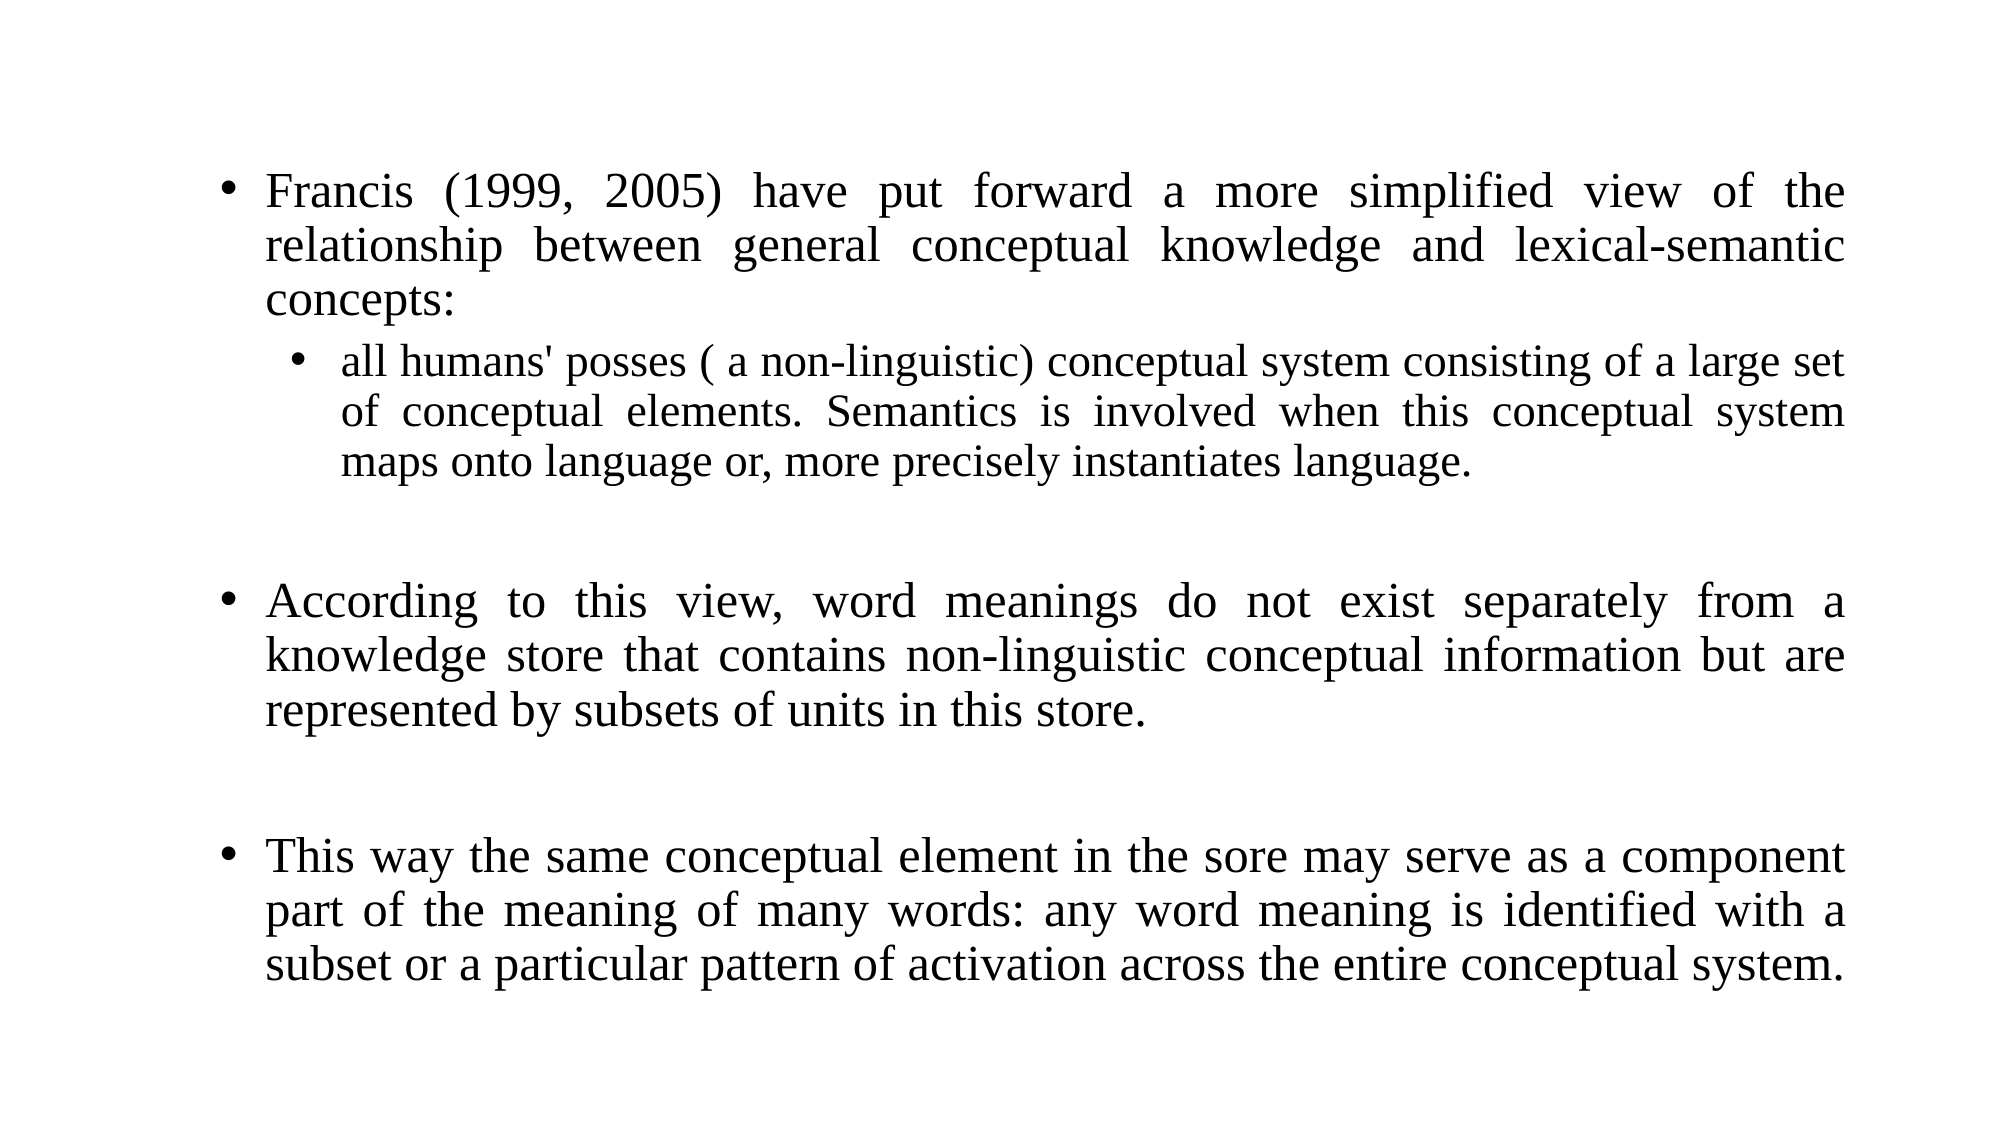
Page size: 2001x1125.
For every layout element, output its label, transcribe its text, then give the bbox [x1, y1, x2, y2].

list Francis (1999, 2005) have put forward a more simplified view of the relationship between general conceptual knowledge and lexical-semantic concepts: all humans' posses ( a non-linguistic) conceptual system consisting of a large set of conceptual elements. Semantics is involved when this conceptual system maps onto language or, more precisely instantiates language. According to this view, word meanings do not exist separately from a knowledge store that contains non-linguistic conceptual information but are represented by subsets of units in this store. This way the same conceptual element in the sore may serve as a component part of the meaning of many words: any word meaning is identified with a subset or a particular pattern of activation across the entire conceptual system. [137, 81, 1863, 1014]
